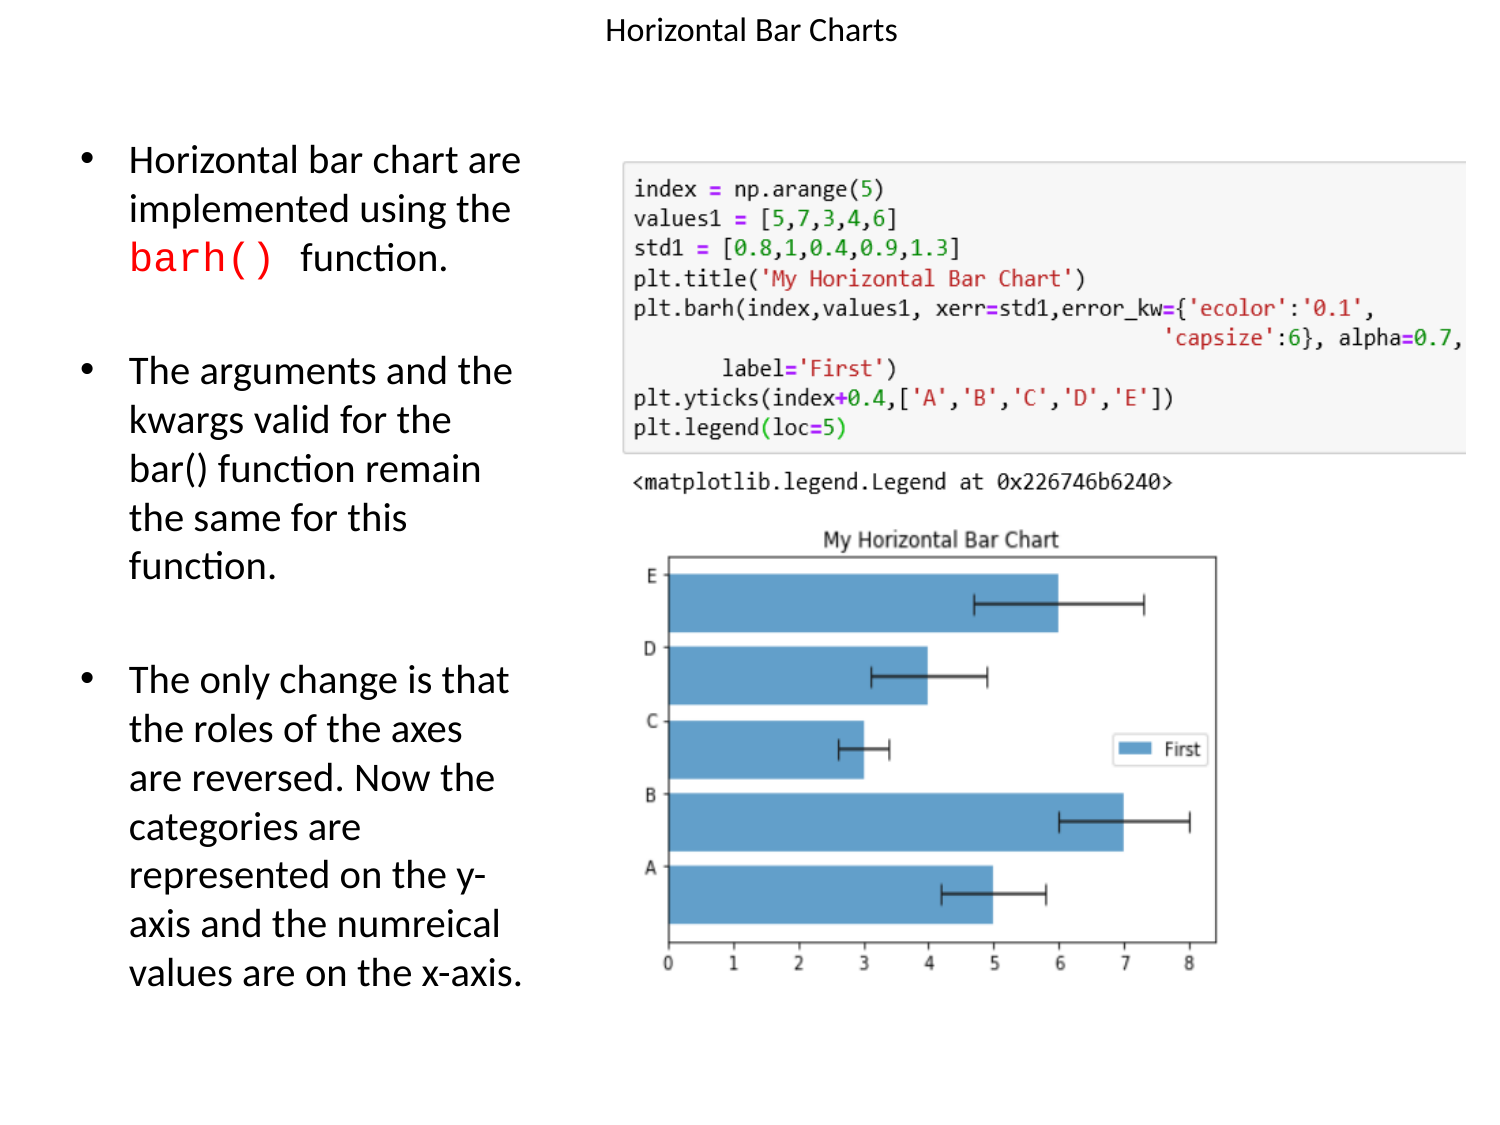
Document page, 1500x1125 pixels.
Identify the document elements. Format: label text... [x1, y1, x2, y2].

picture [619, 160, 1466, 1000]
list Horizontal bar chart are implemented using the barh() function. The arguments and the kwargs valid for the bar() function remain the same for this function. The only change is that the roles of the axes are reversed. Now the categories are represented on the y-axis and the numreical values are on the x-axis. [64, 125, 540, 1059]
title Horizontal Bar Charts [76, 0, 1427, 57]
